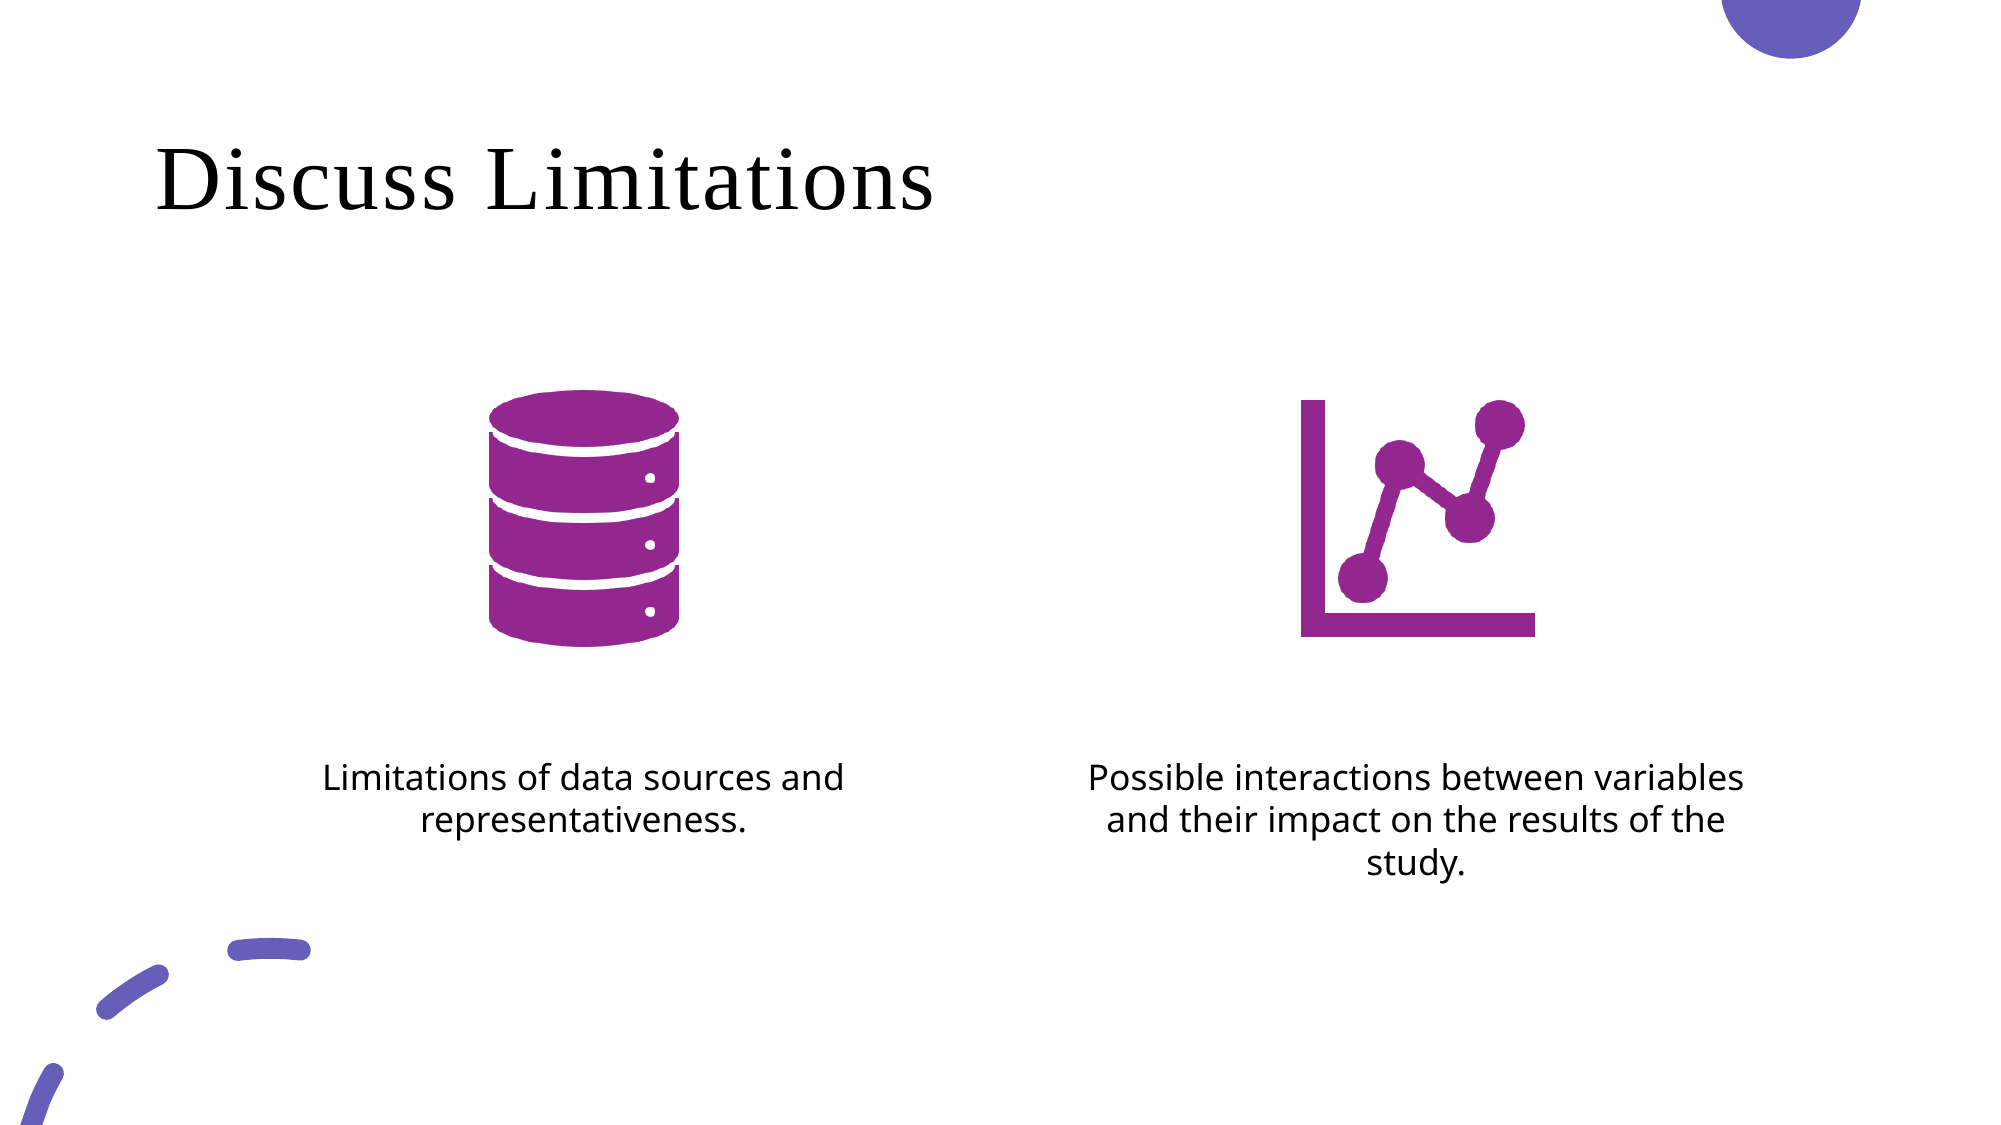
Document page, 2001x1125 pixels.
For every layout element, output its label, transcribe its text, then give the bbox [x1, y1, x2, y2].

title Discuss Limitations [137, 59, 1863, 278]
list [137, 299, 1863, 933]
